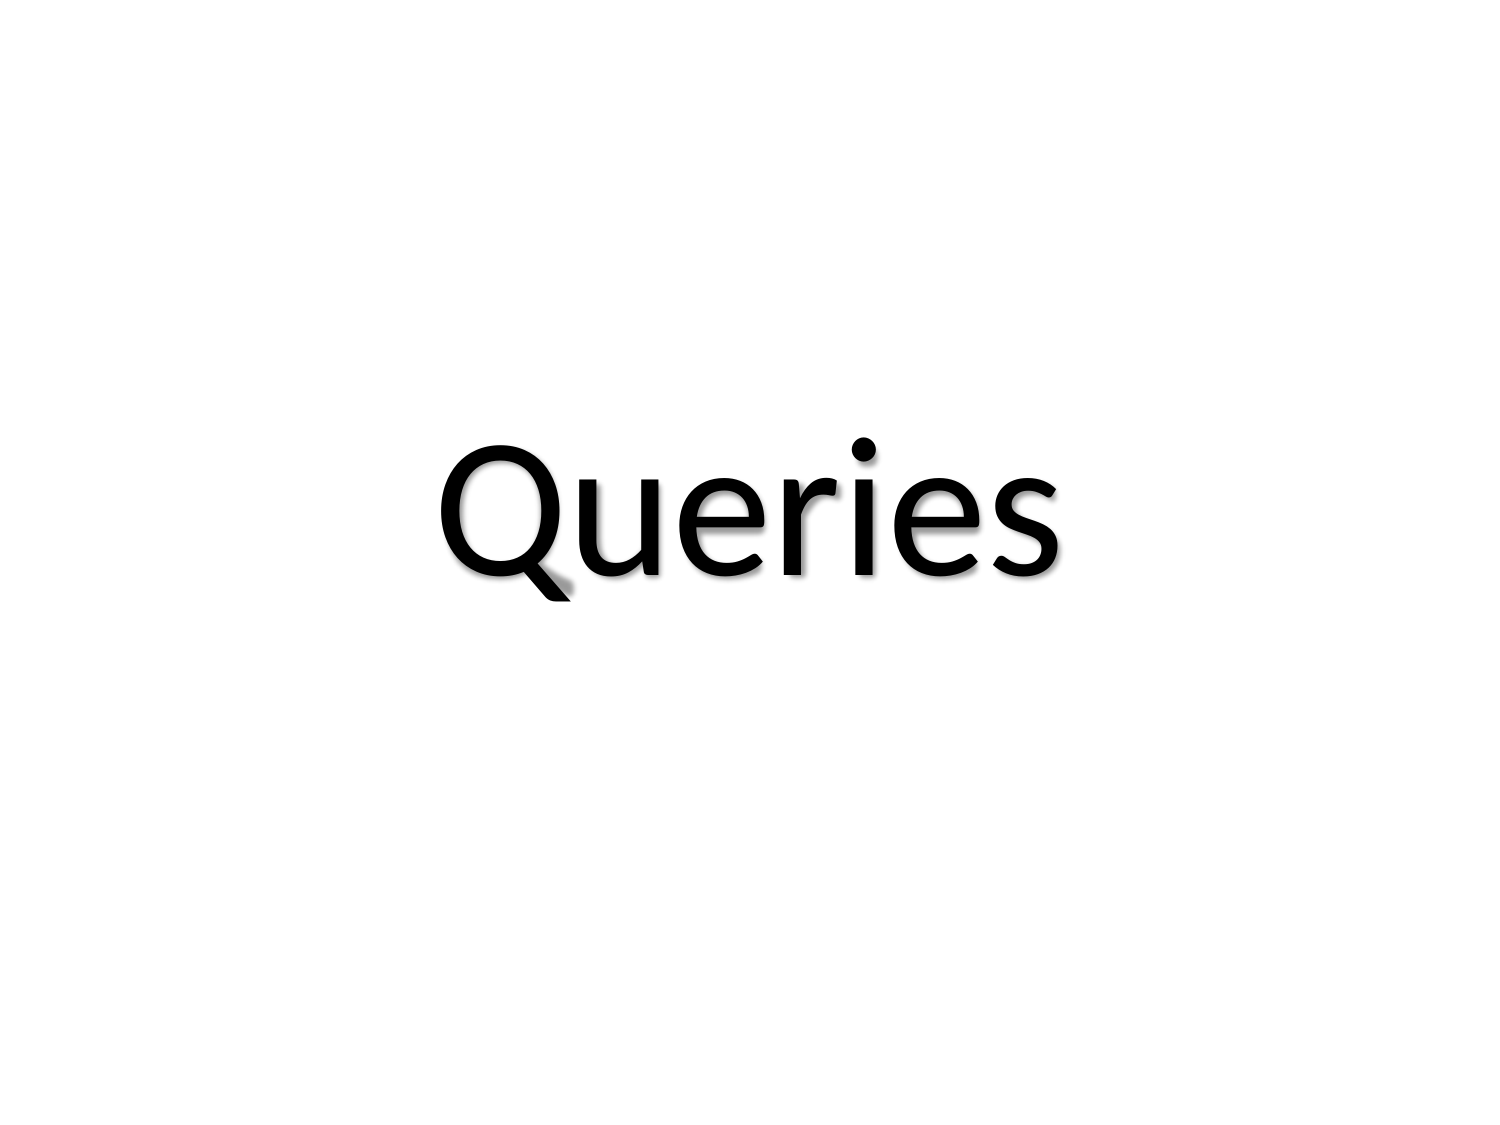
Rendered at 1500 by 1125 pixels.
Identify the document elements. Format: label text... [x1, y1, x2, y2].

picture [440, 442, 1066, 603]
title Queries [431, 373, 1069, 616]
